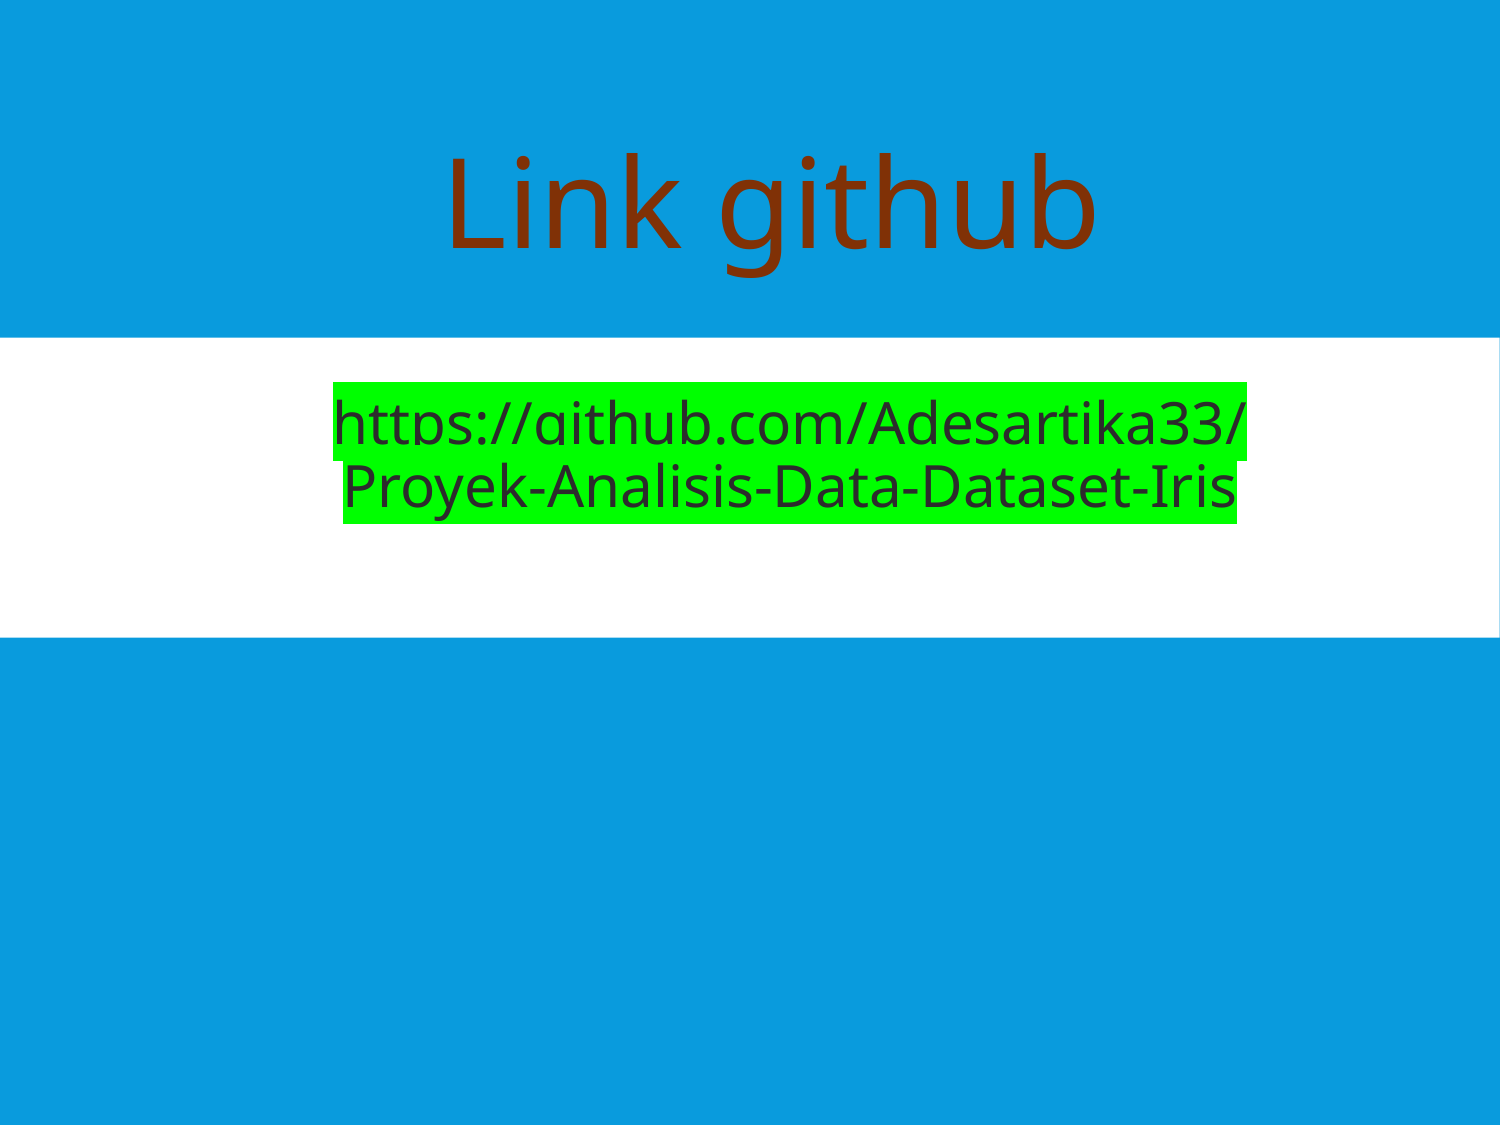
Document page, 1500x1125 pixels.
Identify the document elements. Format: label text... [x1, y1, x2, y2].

subtitle https://github.com/Adesartika33/Proyek-Analisis-Data-Dataset-Iris [227, 386, 1353, 602]
title Link github [66, 70, 1478, 356]
